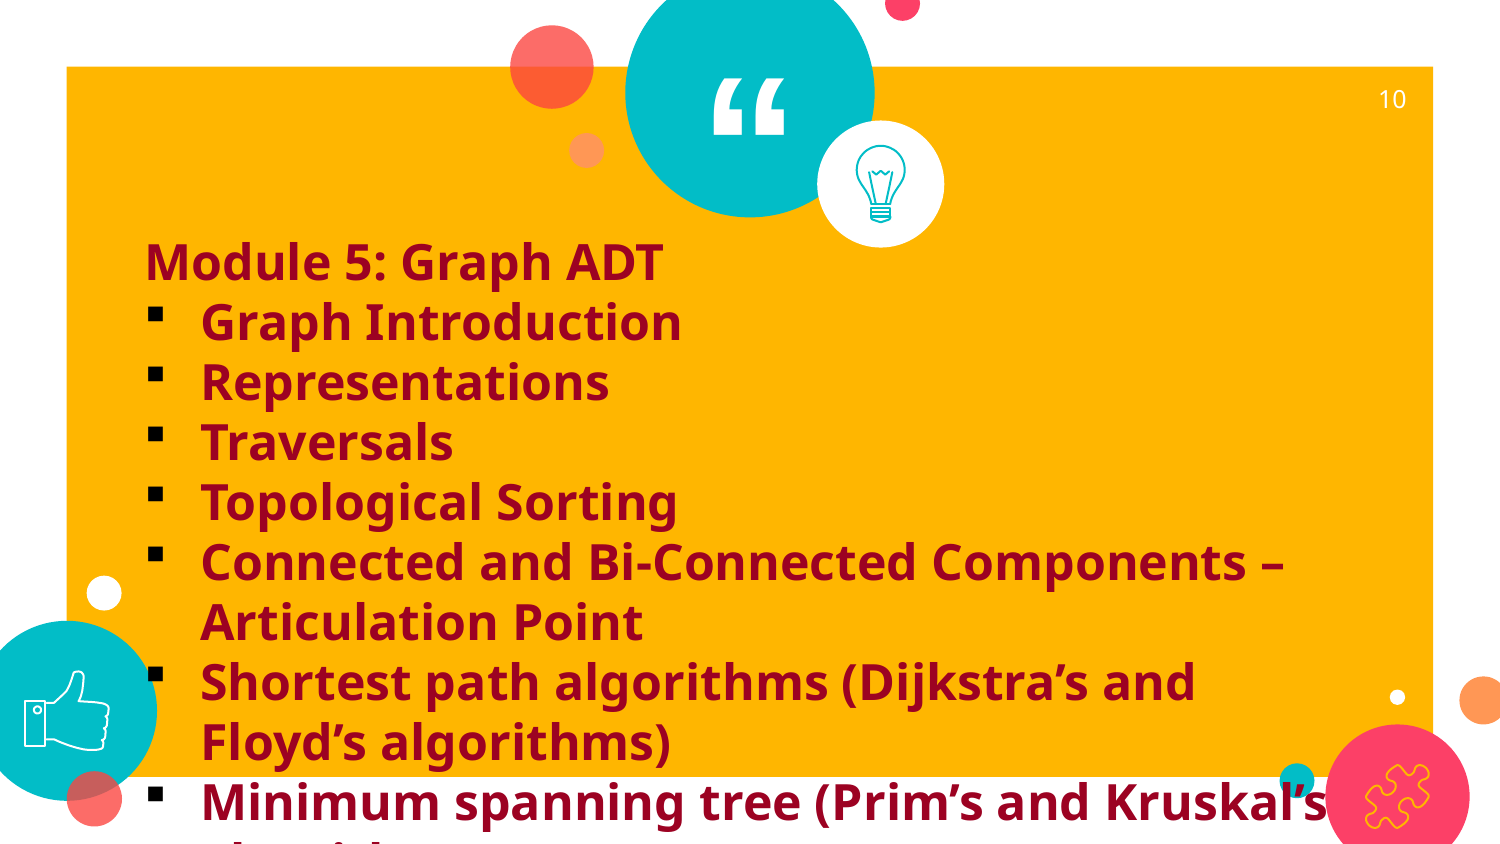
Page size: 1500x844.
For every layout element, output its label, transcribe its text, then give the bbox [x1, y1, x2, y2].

text_box Module 5: Graph ADT Graph Introduction Representations Traversals Topological Sorting Connected and Bi-Connected Components – Articulation Point Shortest path algorithms (Dijkstra’s and Floyd’s algorithms) Minimum spanning tree (Prim’s and Kruskal’s algorithms). [129, 223, 1391, 844]
slide_number 10 [1331, 68, 1422, 134]
